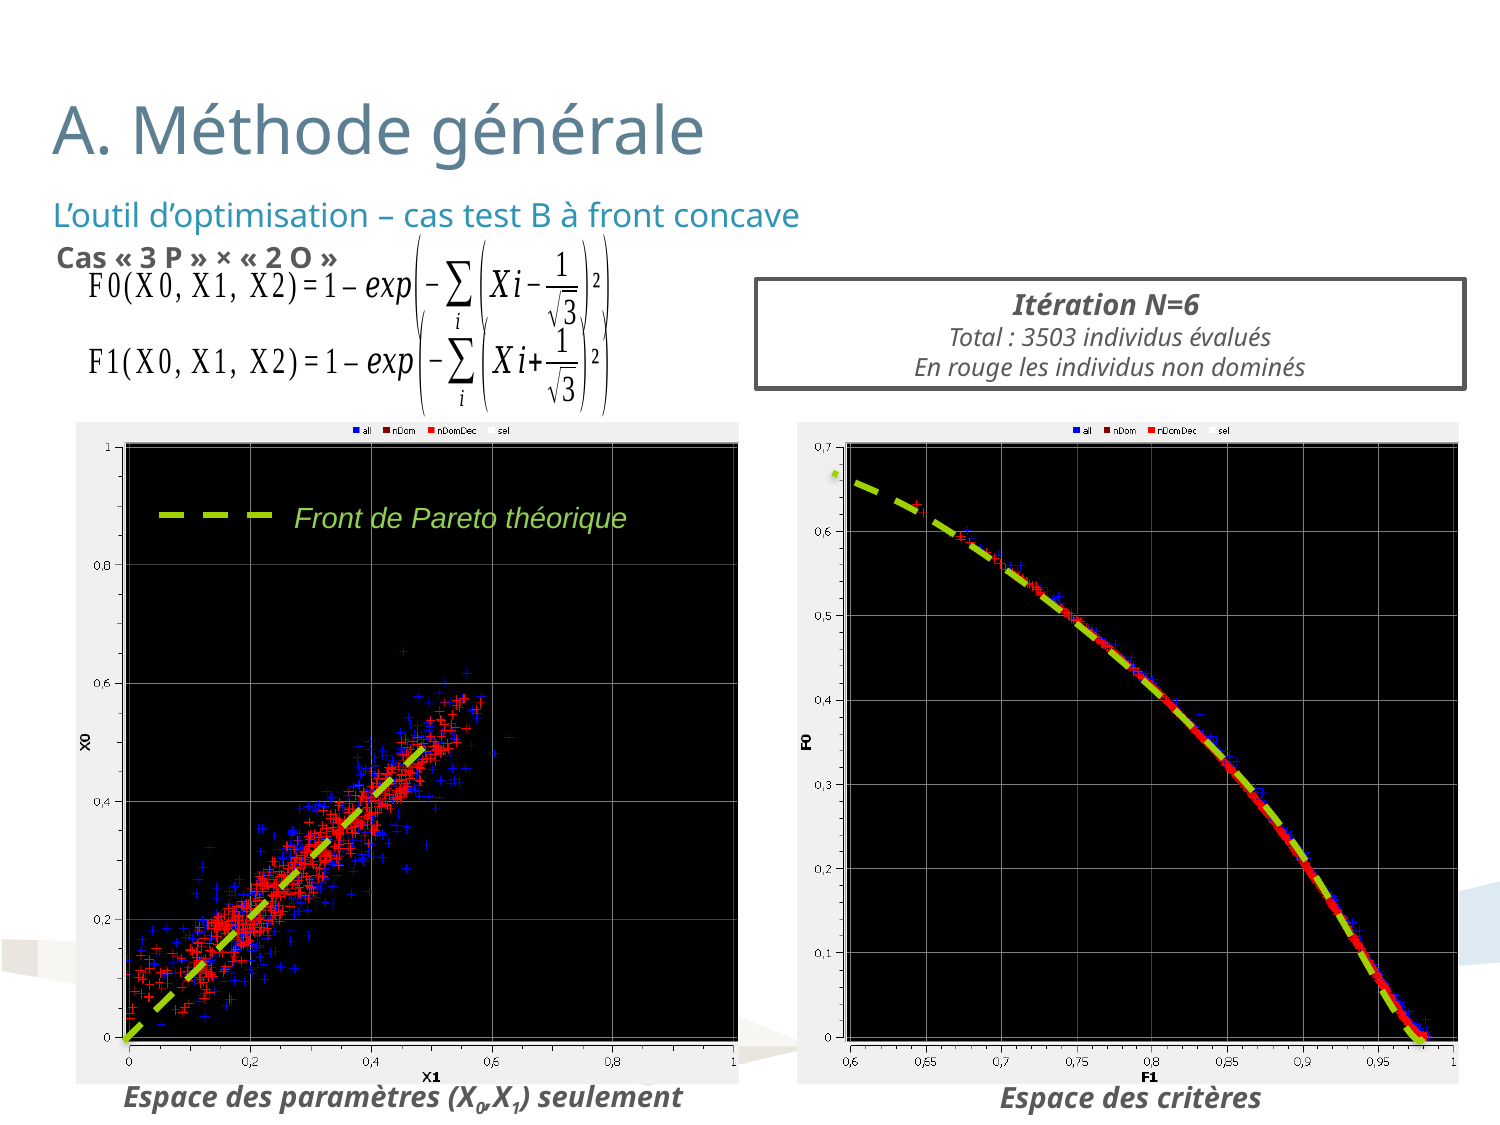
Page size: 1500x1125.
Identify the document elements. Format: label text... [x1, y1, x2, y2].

text_box Espace des paramètres (X0,X1) seulement [28, 1070, 779, 1125]
text_box Cas « 3 P » × « 2 O » [41, 231, 792, 282]
subtitle L’outil d’optimisation – cas test B à front concave [37, 178, 1500, 1047]
picture [1, 422, 1500, 1119]
text_box Espace des critères [779, 1072, 1500, 1122]
title A. Méthode générale [37, 0, 1459, 175]
text_box Itération N=6 Total : 3503 individus évalués En rouge les individus non dominés [754, 277, 1467, 391]
